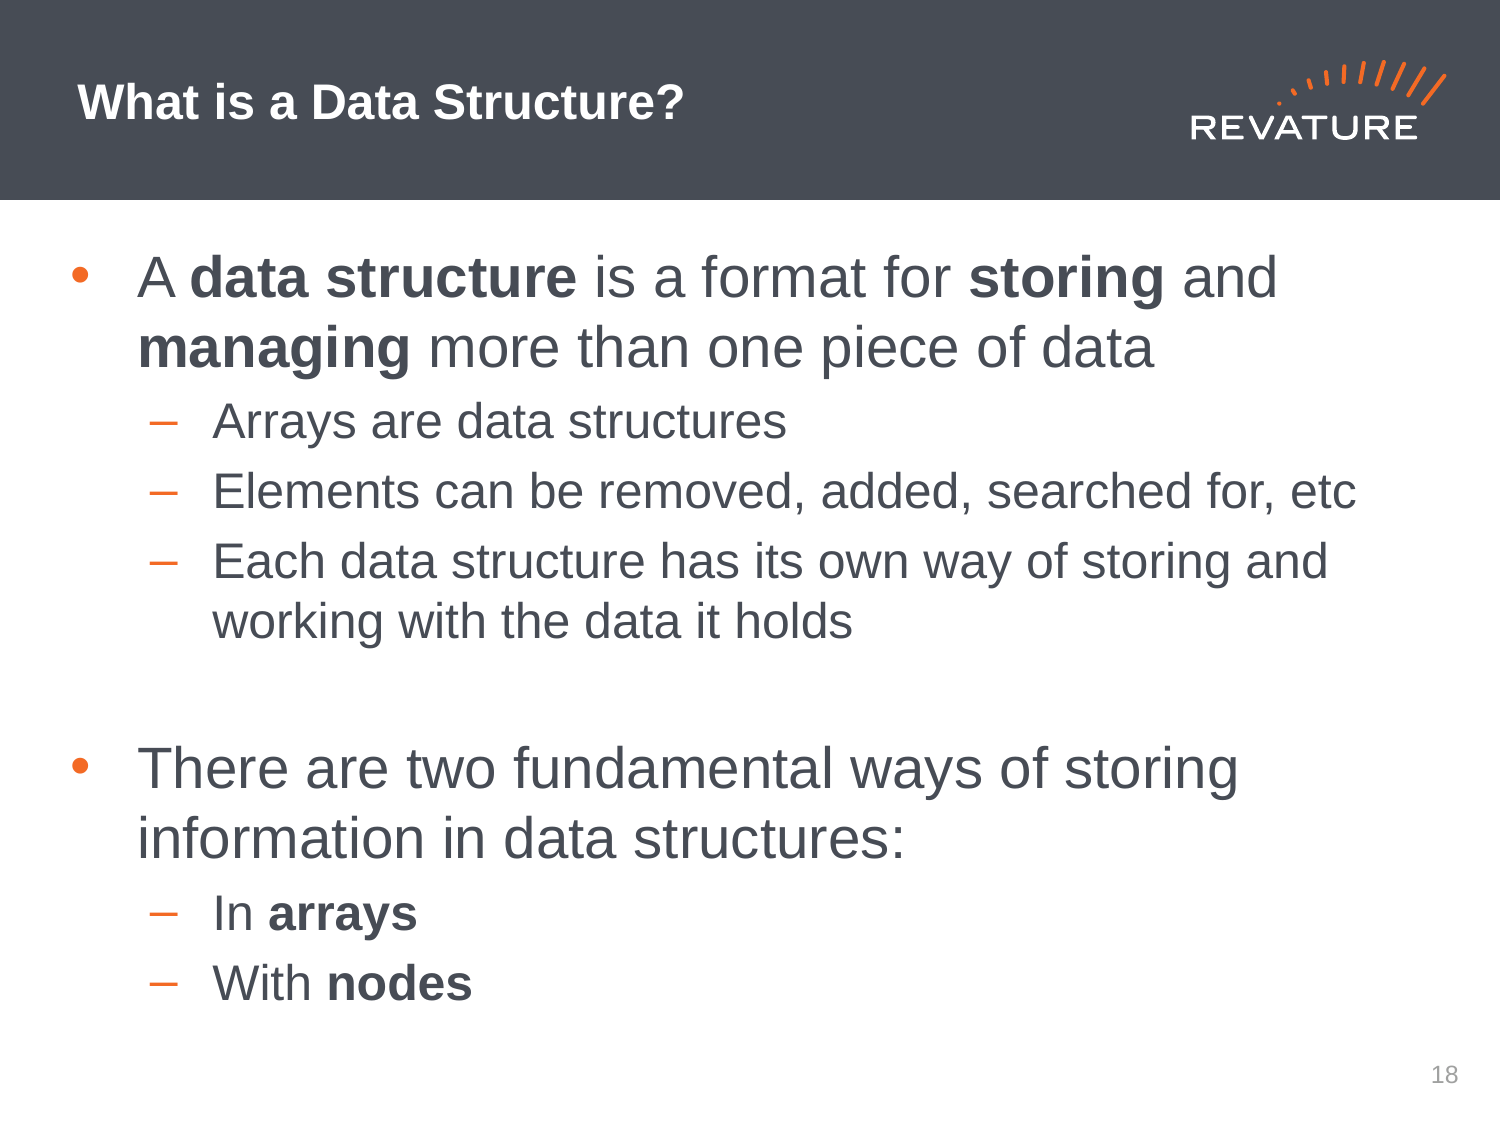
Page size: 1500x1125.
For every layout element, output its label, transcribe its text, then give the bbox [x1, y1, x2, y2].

slide_number 17 [1332, 1043, 1474, 1104]
title What is a Data Structure? [62, 0, 1084, 200]
list A data structure is a format for storing and managing more than one piece of data Arrays are data structures Elements can be removed, added, searched for, etc Each data structure has its own way of storing and working with the data it holds There are two fundamental ways of storing information in data structures: In arrays With nodes [47, 231, 1399, 1044]
